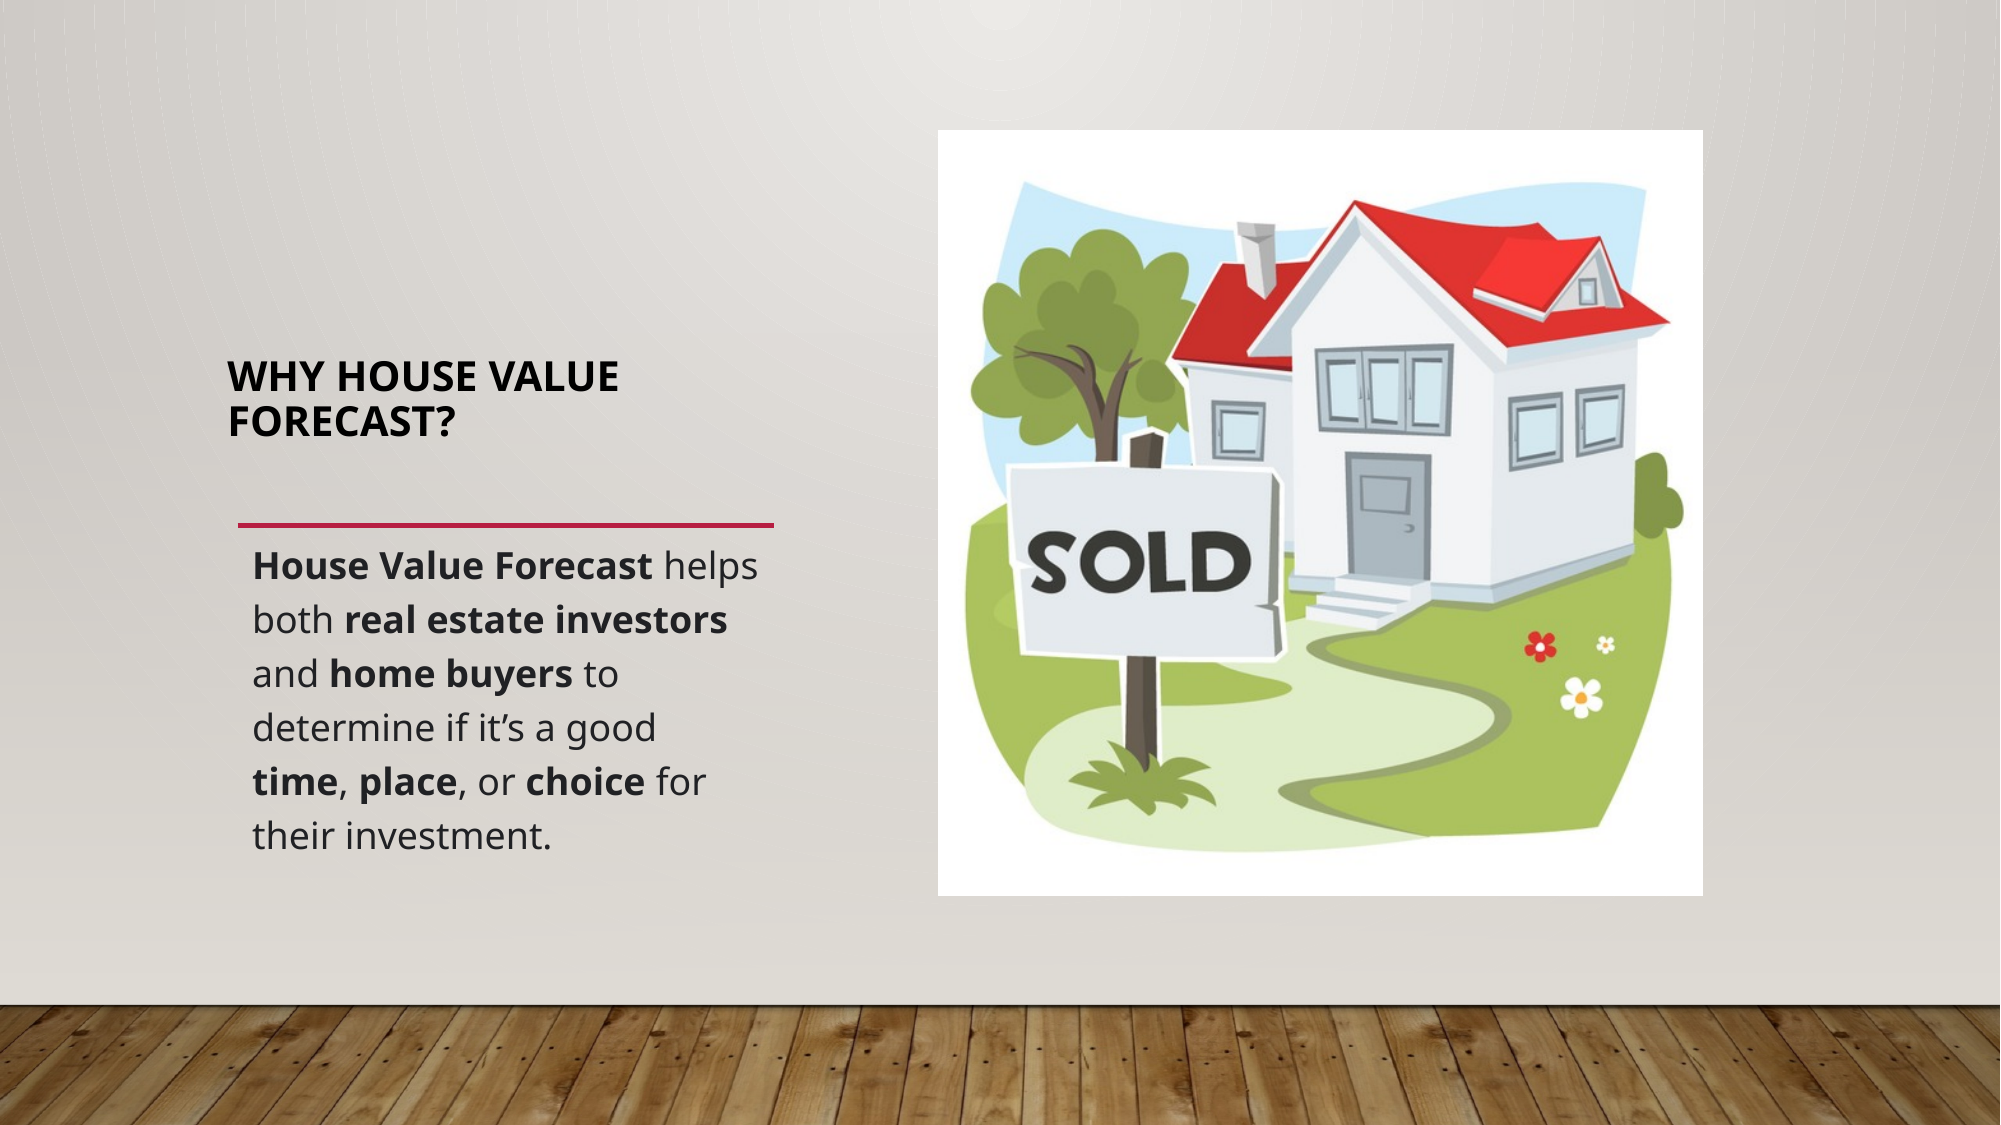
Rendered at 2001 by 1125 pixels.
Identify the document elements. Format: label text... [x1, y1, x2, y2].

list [938, 130, 1703, 896]
title Why HOUSE VALUE FORECAST? [212, 347, 823, 453]
picture [0, 1005, 2000, 1125]
list House Value Forecast helps both real estate investors and home buyers to determine if it’s a good time, place, or choice for their investment. [236, 525, 775, 895]
